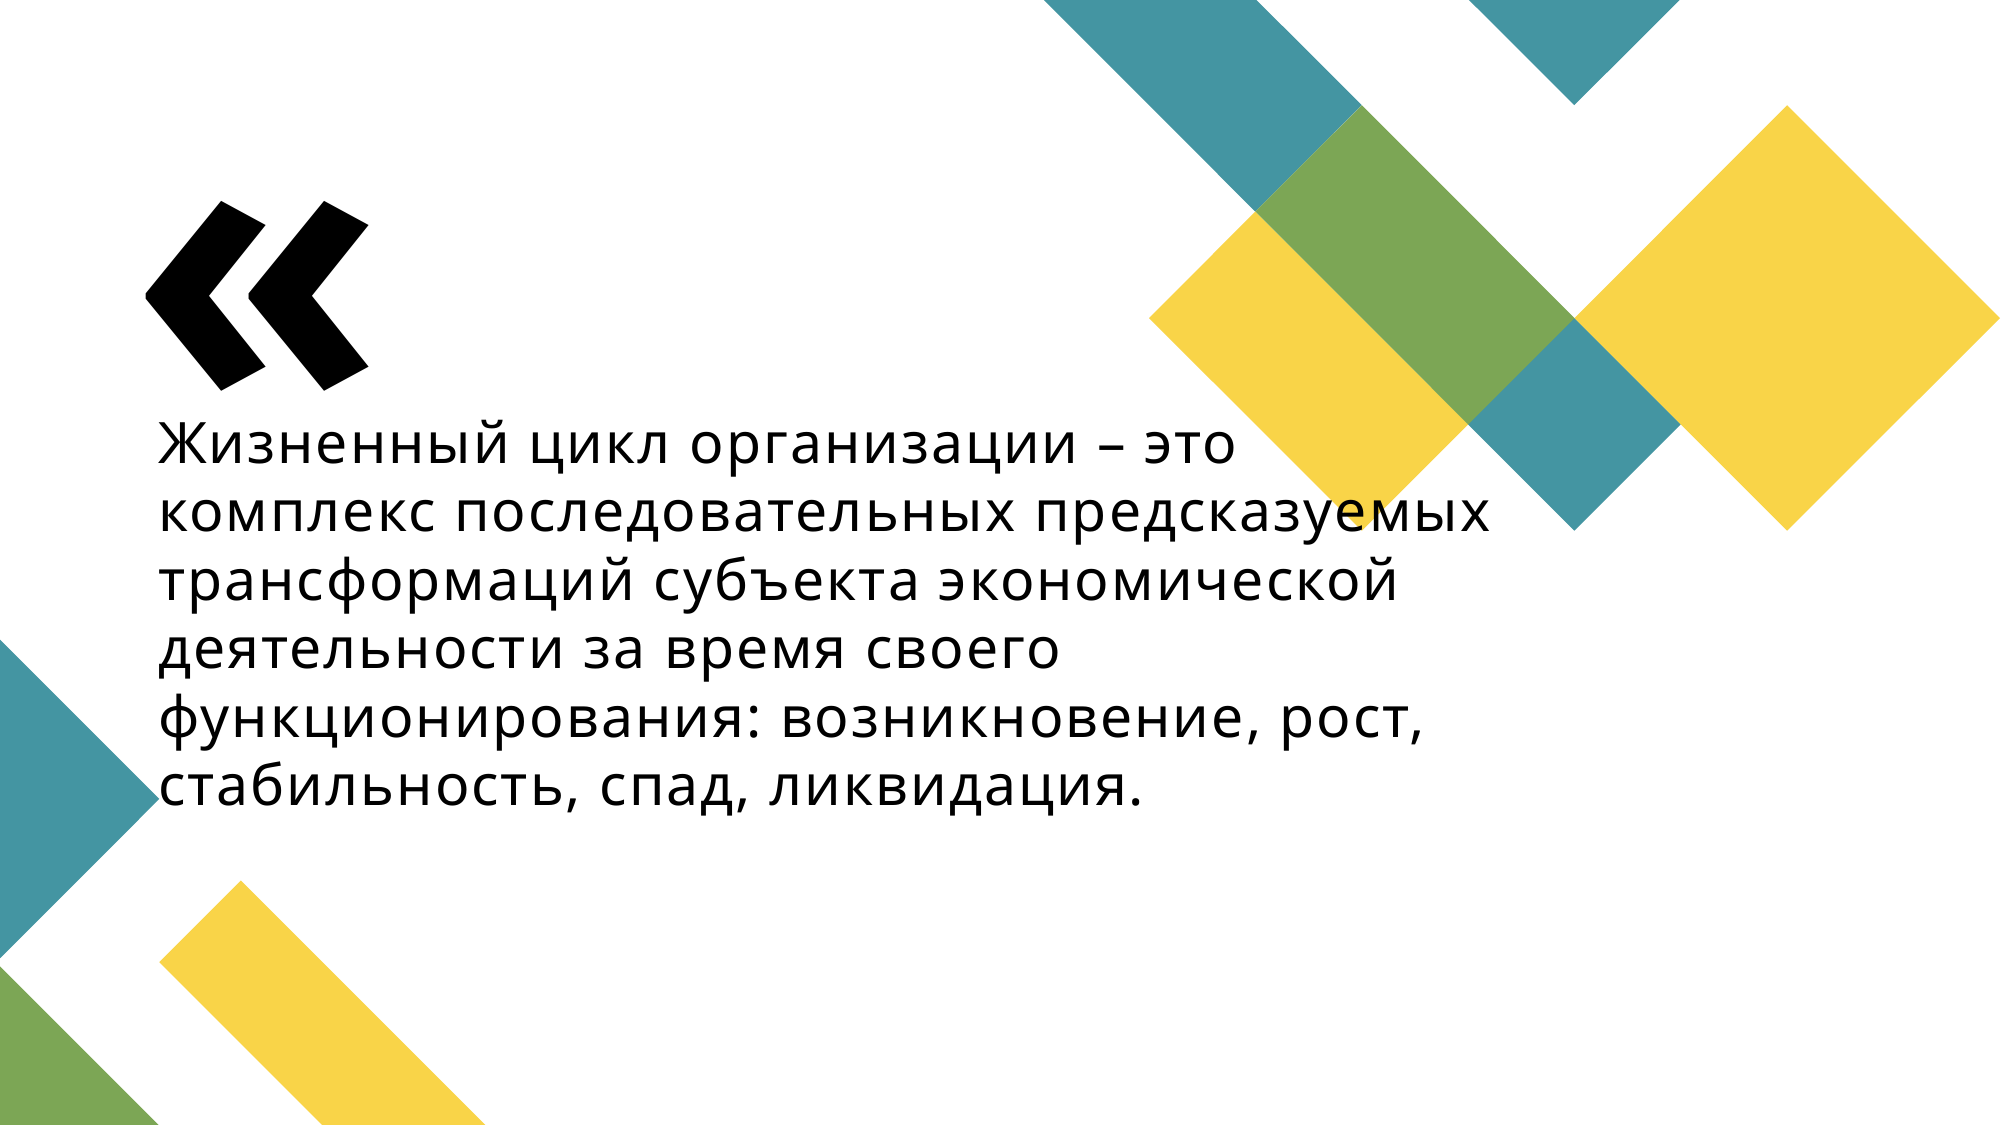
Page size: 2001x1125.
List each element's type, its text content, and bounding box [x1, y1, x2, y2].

title Жизненный цикл организации – это комплекс последовательных предсказуемых трансформаций субъекта экономической деятельности за время своего функционирования: возникновение, рост, стабильность, спад, ликвидация. [158, 406, 1504, 946]
